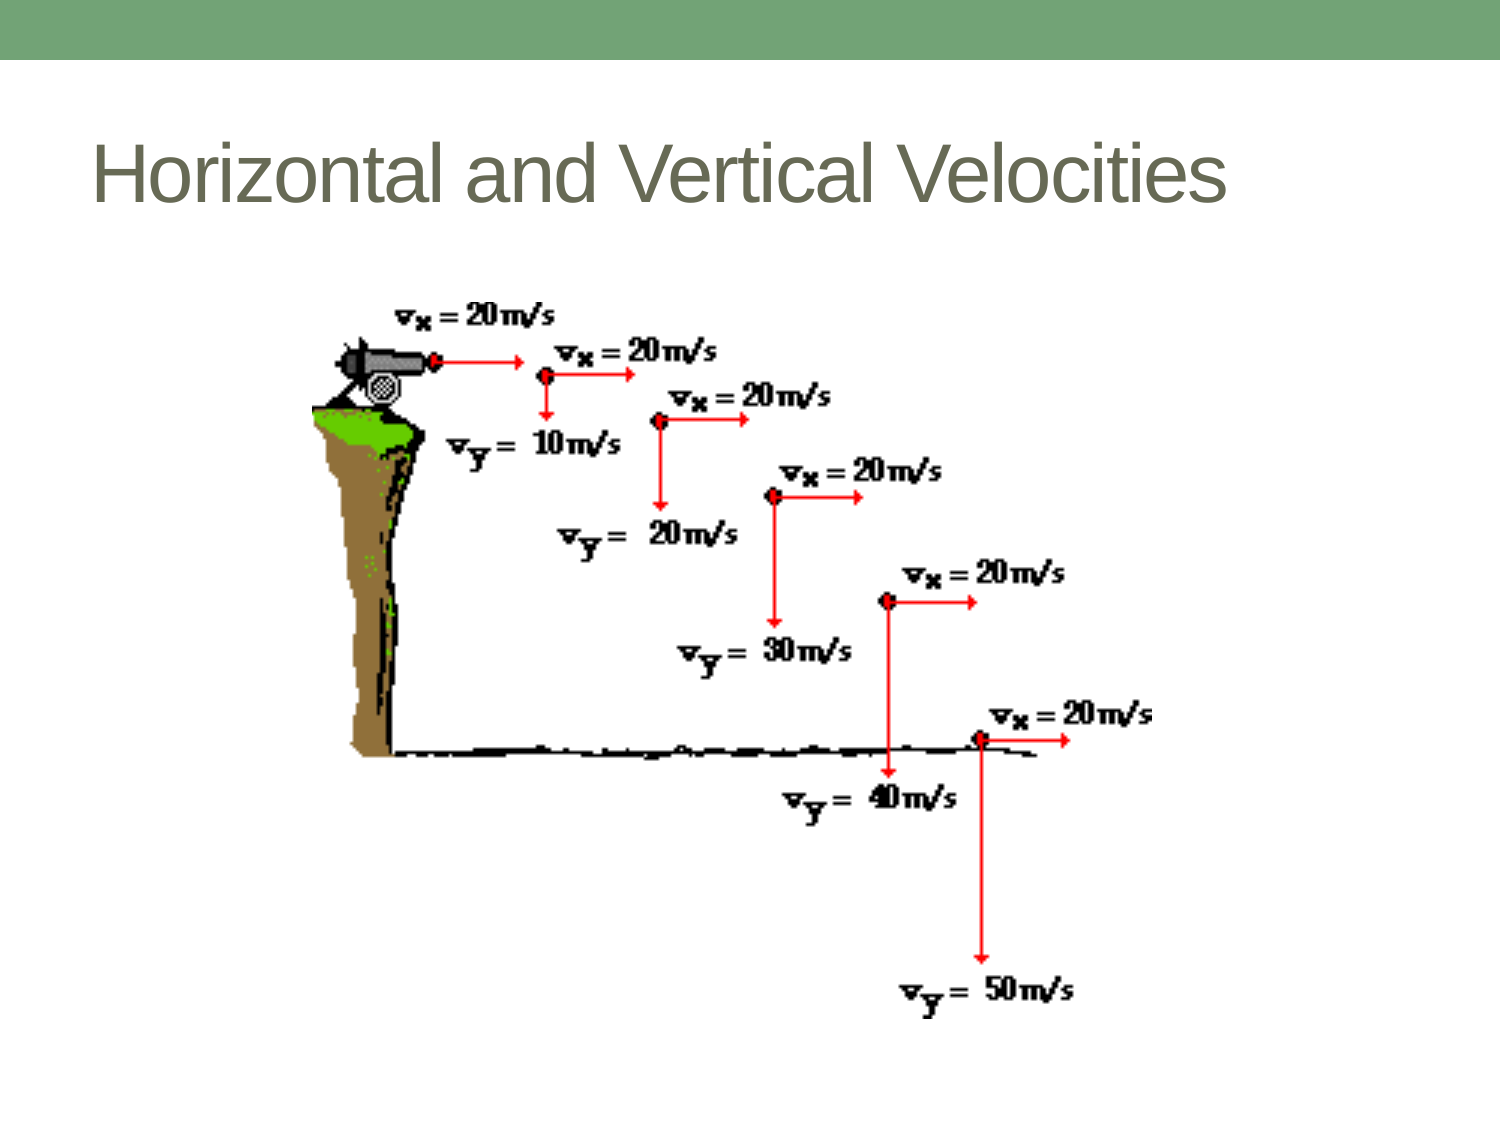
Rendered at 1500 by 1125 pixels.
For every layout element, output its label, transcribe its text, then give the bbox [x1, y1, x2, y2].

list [312, 302, 1152, 1019]
title Horizontal and Vertical Velocities [75, 87, 1425, 250]
